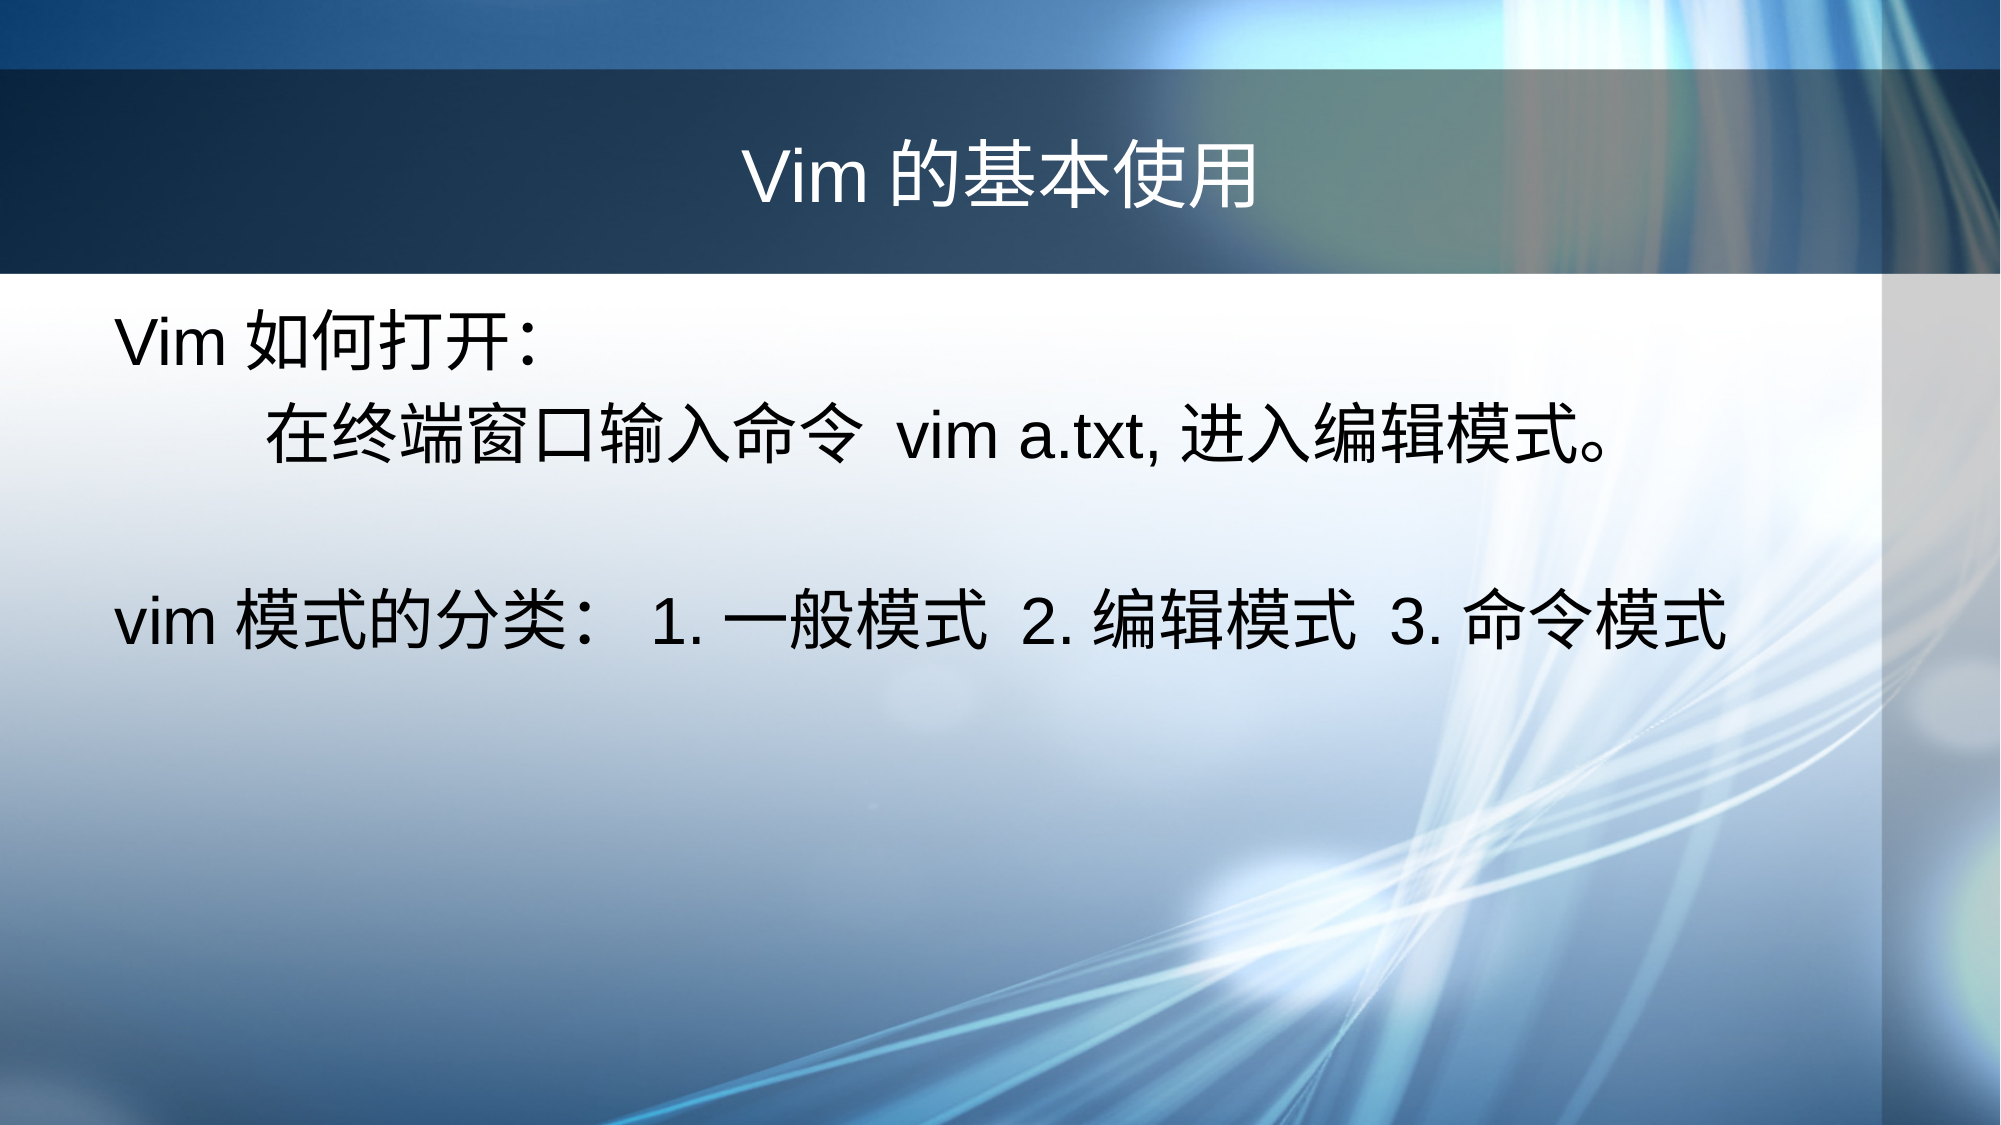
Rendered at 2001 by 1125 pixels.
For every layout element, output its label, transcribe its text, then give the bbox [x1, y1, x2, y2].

title Vim的基本使用 [102, 66, 1903, 280]
list Vim如何打开： 在终端窗口输入命令 vim a.txt,进入编辑模式。 vim模式的分类：1.一般模式 2.编辑模式 3.命令模式 [99, 290, 1901, 1024]
picture [0, 0, 2001, 1125]
